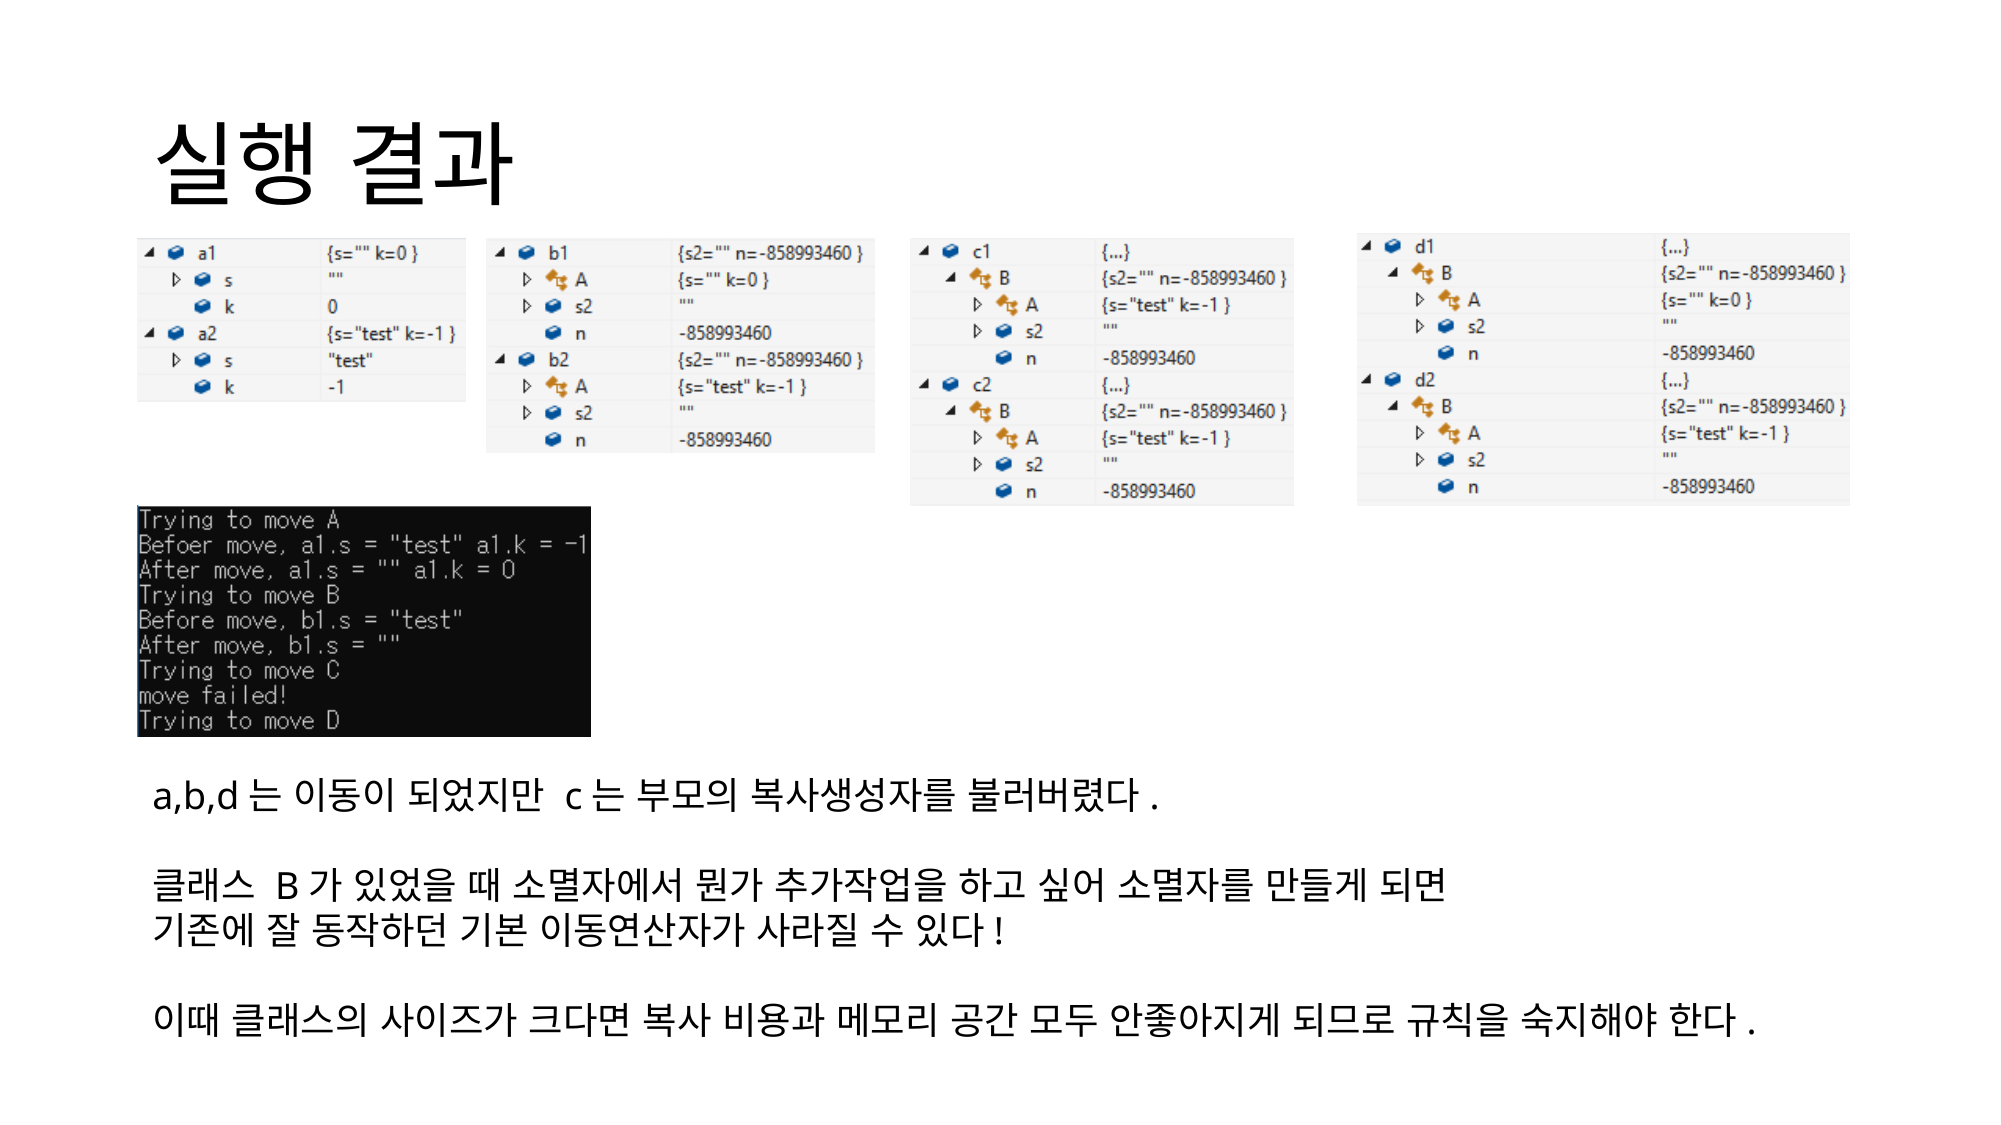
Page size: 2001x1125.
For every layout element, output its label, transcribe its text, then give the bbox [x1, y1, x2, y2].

picture [1357, 233, 1850, 506]
picture [486, 238, 875, 453]
title 실행 결과 [137, 59, 1863, 278]
picture [910, 238, 1294, 506]
picture [137, 505, 591, 737]
picture [137, 238, 466, 402]
text_box a,b,d는 이동이 되었지만 c는 부모의 복사생성자를 불러버렸다. 클래스 B가 있었을 때 소멸자에서 뭔가 추가작업을 하고 싶어 소멸자를 만들게 되면 기존에 잘 동작하던 기본 이동연산자가 사라질 수 있다! 이때 클래스의 사이즈가 크다면 복사 비용과 메모리 공간 모두 안좋아지게 되므로 규칙을 숙지해야 한다. [137, 764, 1918, 1049]
